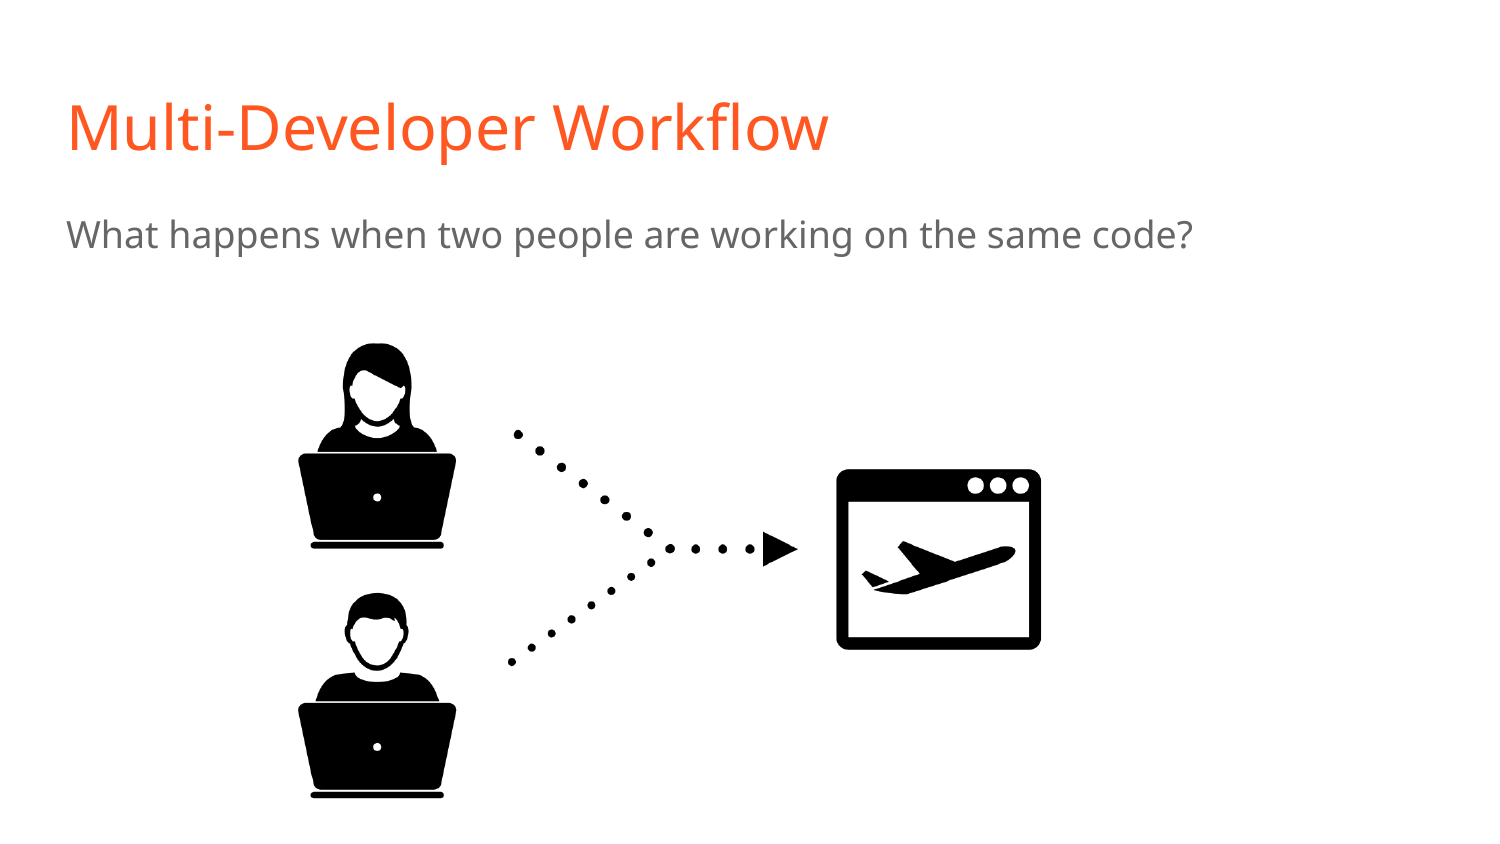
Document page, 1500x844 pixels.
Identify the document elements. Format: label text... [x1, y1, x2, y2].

picture [270, 317, 1064, 808]
title Multi-Developer Workflow [51, 72, 1449, 167]
list What happens when two people are working on the same code? [51, 189, 1449, 305]
